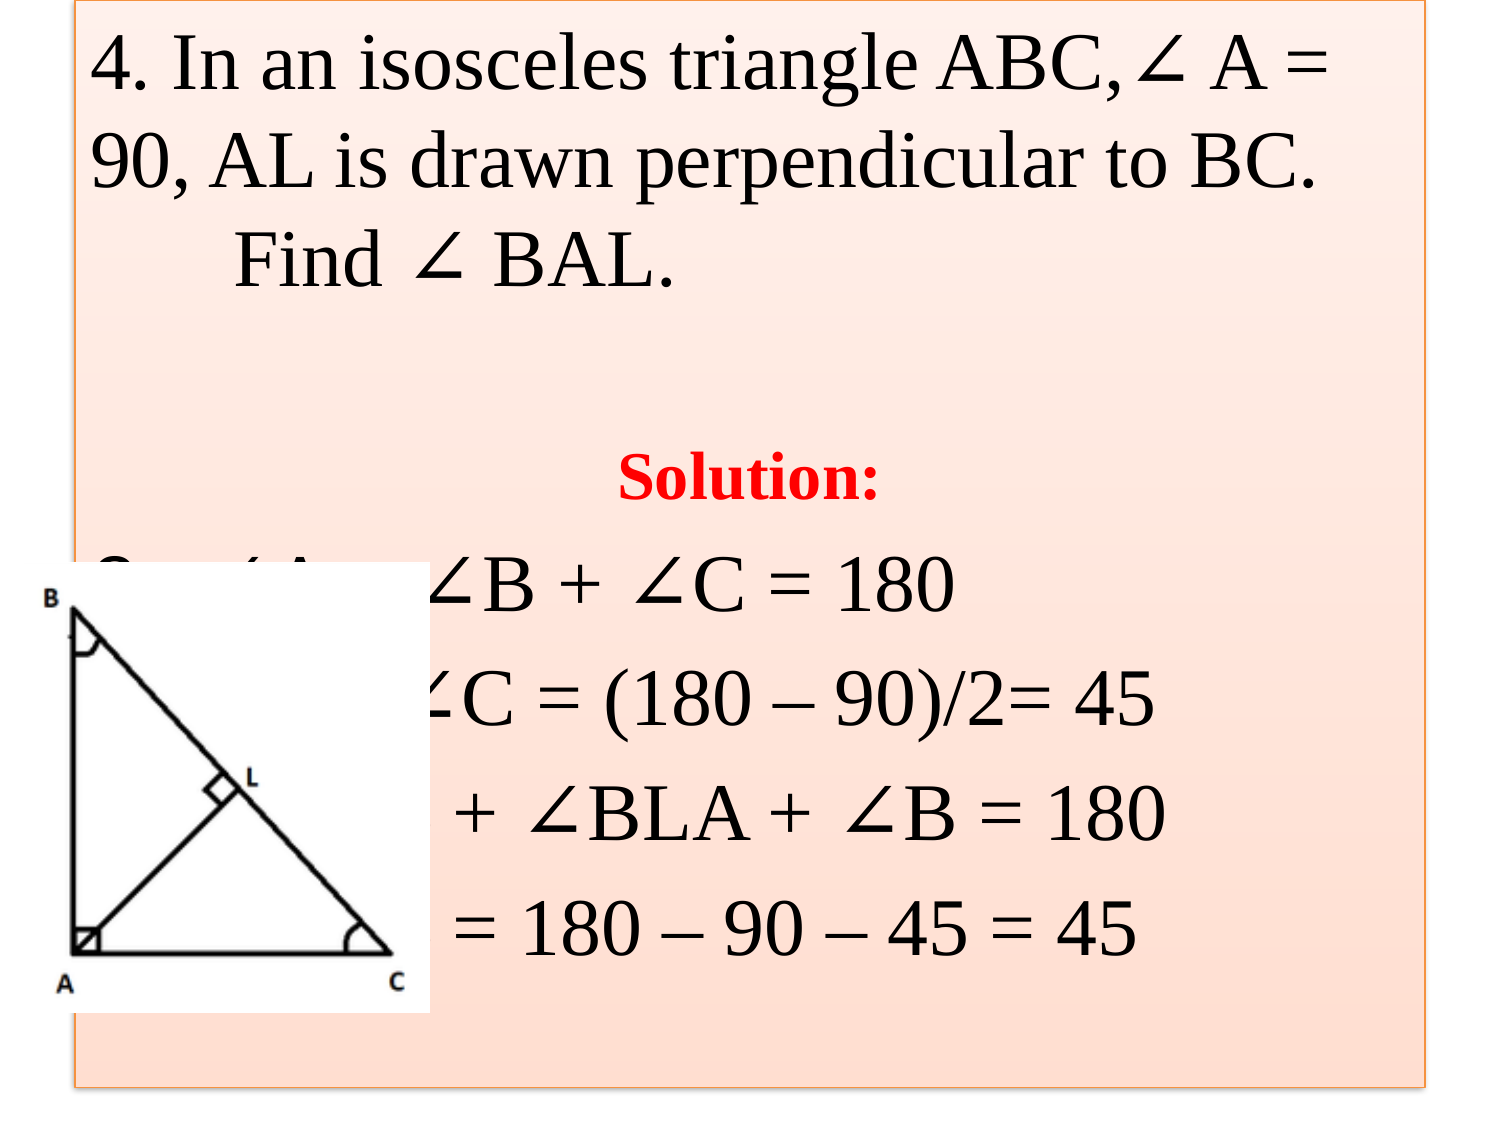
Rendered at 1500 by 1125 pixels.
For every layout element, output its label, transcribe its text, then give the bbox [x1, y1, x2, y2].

picture [24, 562, 430, 1013]
list 4. In an isosceles triangle ABC,∠ A = 90, AL is drawn perpendicular to BC. Find ∠ BAL. Solution: ∠A + ∠B + ∠C = 180 ∠B = ∠C = (180 – 90)/2= 45 ∠BAL + ∠BLA + ∠B = 180 ∠BAL = 180 – 90 – 45 = 45 [74, 0, 1426, 1088]
